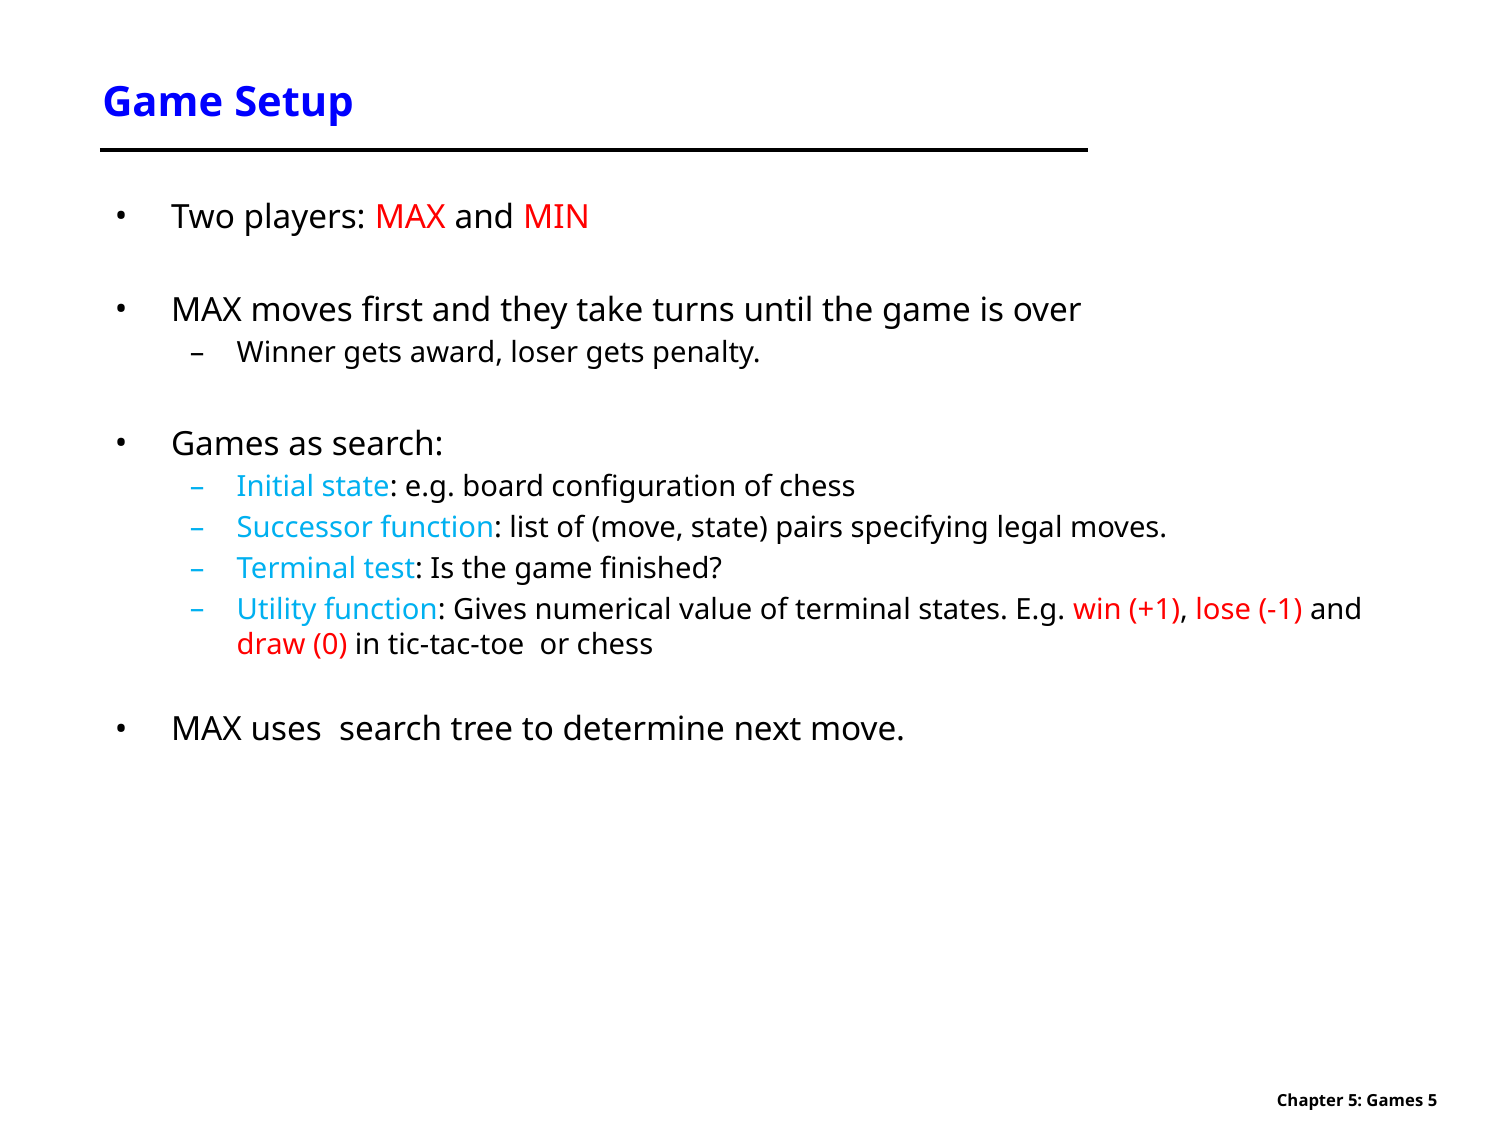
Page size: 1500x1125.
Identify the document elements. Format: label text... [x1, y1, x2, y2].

title Game Setup [87, 50, 1363, 150]
list Two players: MAX and MIN MAX moves first and they take turns until the game is over Winner gets award, loser gets penalty. Games as search: Initial state: e.g. board configuration of chess Successor function: list of (move, state) pairs specifying legal moves. Terminal test: Is the game finished? Utility function: Gives numerical value of terminal states. E.g. win (+1), lose (-1) and draw (0) in tic-tac-toe or chess MAX uses search tree to determine next move. [99, 187, 1388, 1013]
